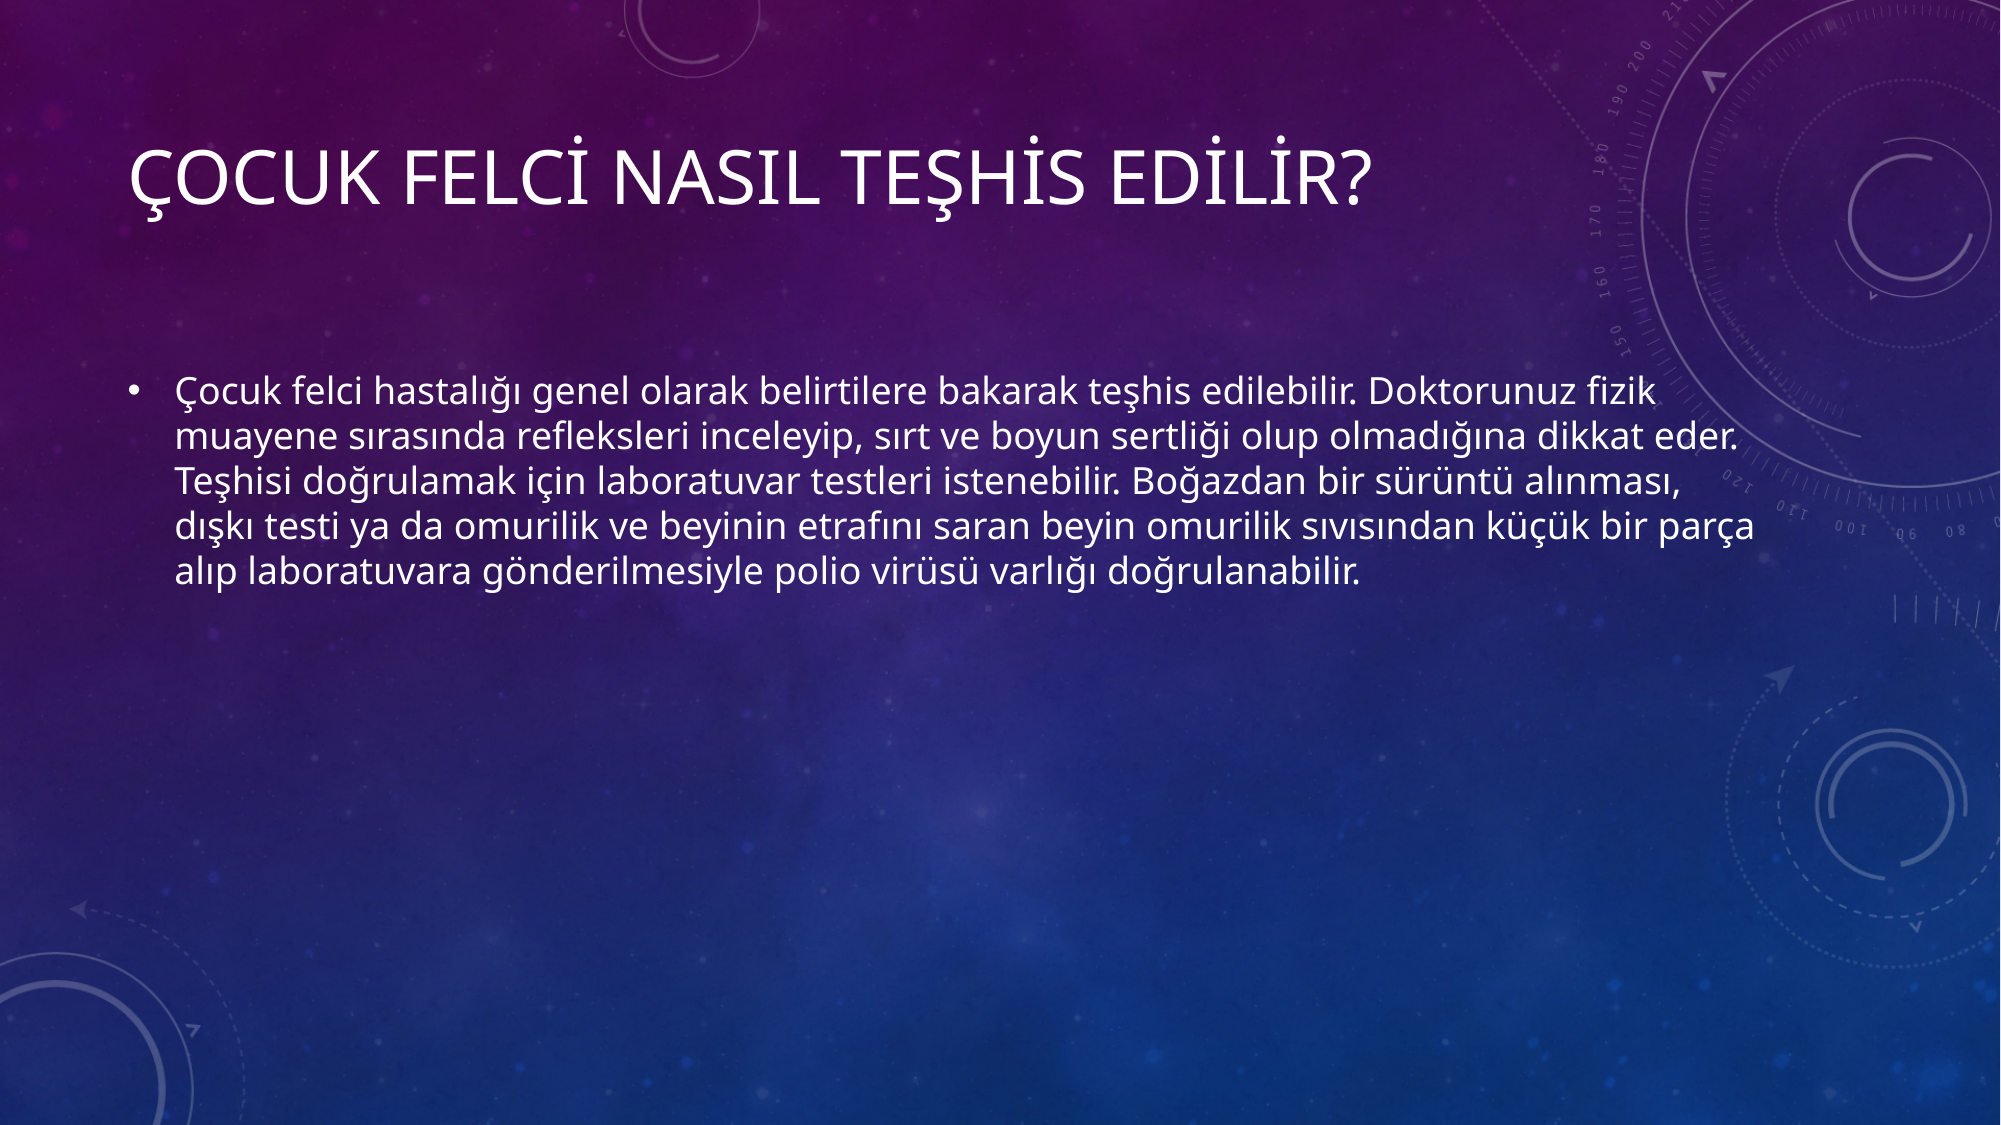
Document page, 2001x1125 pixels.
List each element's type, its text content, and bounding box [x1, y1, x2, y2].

list Çocuk felci hastalığı genel olarak belirtilere bakarak teşhis edilebilir. Doktorunuz fizik muayene sırasında refleksleri inceleyip, sırt ve boyun sertliği olup olmadığına dikkat eder. Teşhisi doğrulamak için laboratuvar testleri istenebilir. Boğazdan bir sürüntü alınması, dışkı testi ya da omurilik ve beyinin etrafını saran beyin omurilik sıvısından küçük bir parça alıp laboratuvara gönderilmesiyle polio virüsü varlığı doğrulanabilir. [112, 180, 1775, 780]
title Çocuk felci nasıl teşhis edilir? [112, 99, 1775, 180]
picture [0, 0, 2001, 1125]
